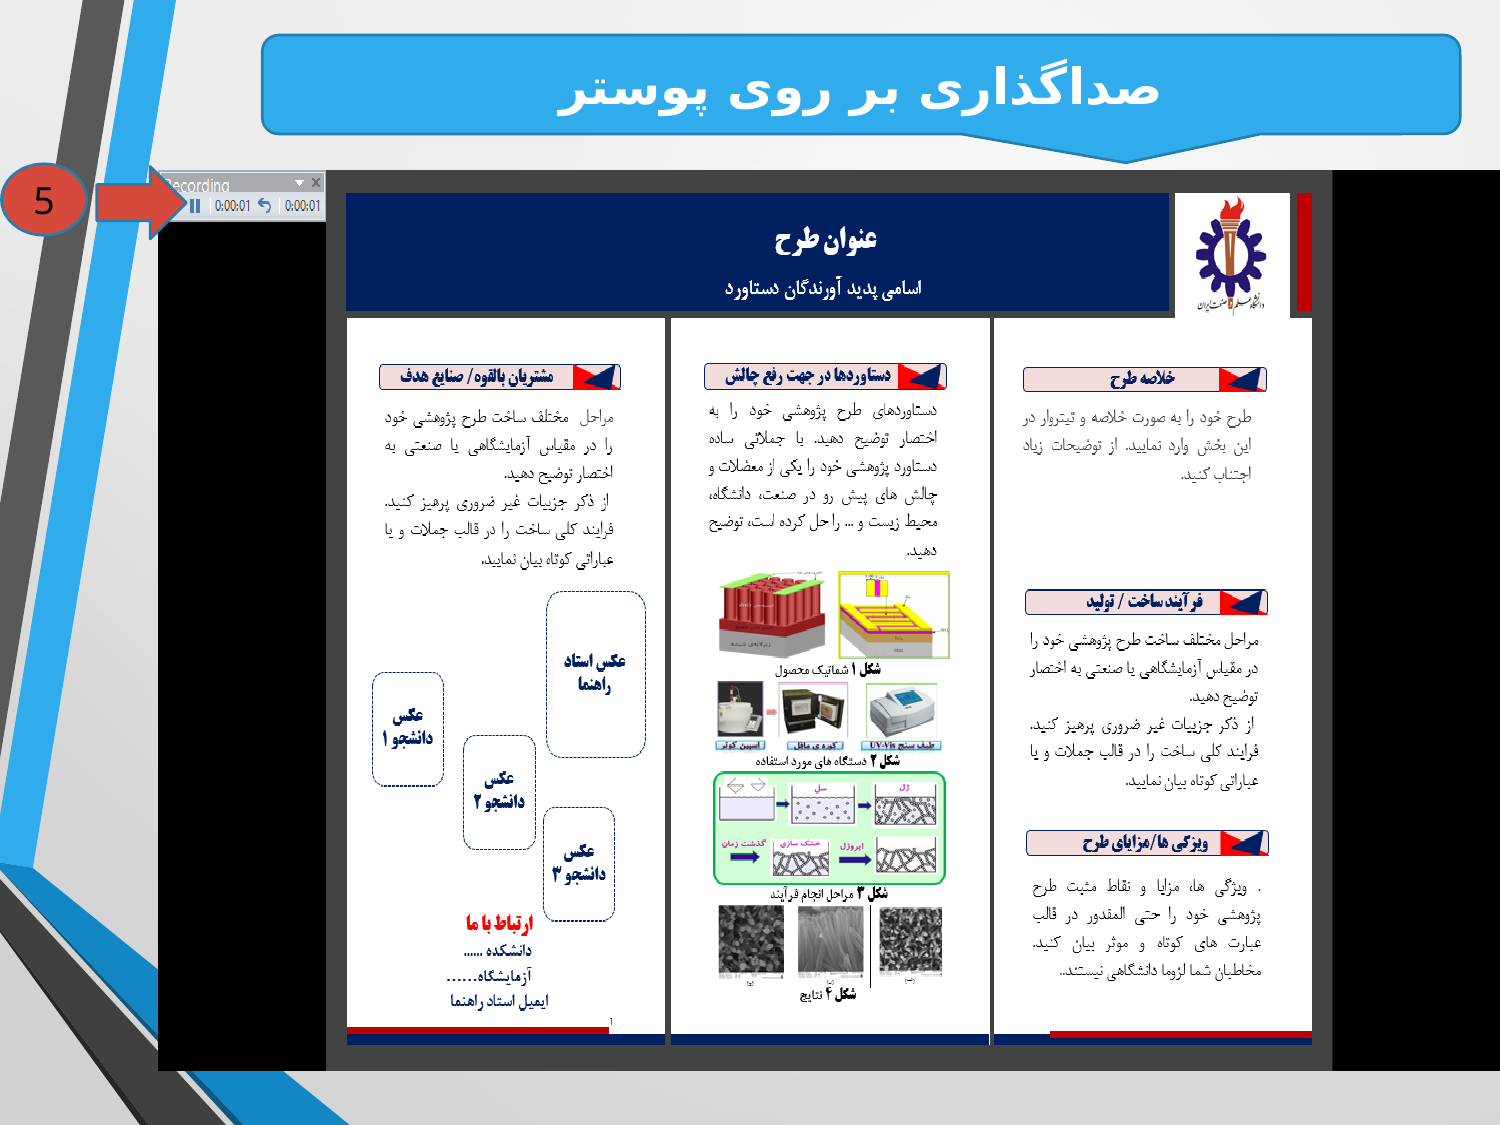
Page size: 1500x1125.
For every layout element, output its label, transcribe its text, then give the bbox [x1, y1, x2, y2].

text_box [95, 165, 158, 241]
picture [158, 170, 1500, 1071]
text_box 5 [0, 162, 88, 237]
text_box صداگذاری بر روی پوستر [260, 33, 1462, 165]
